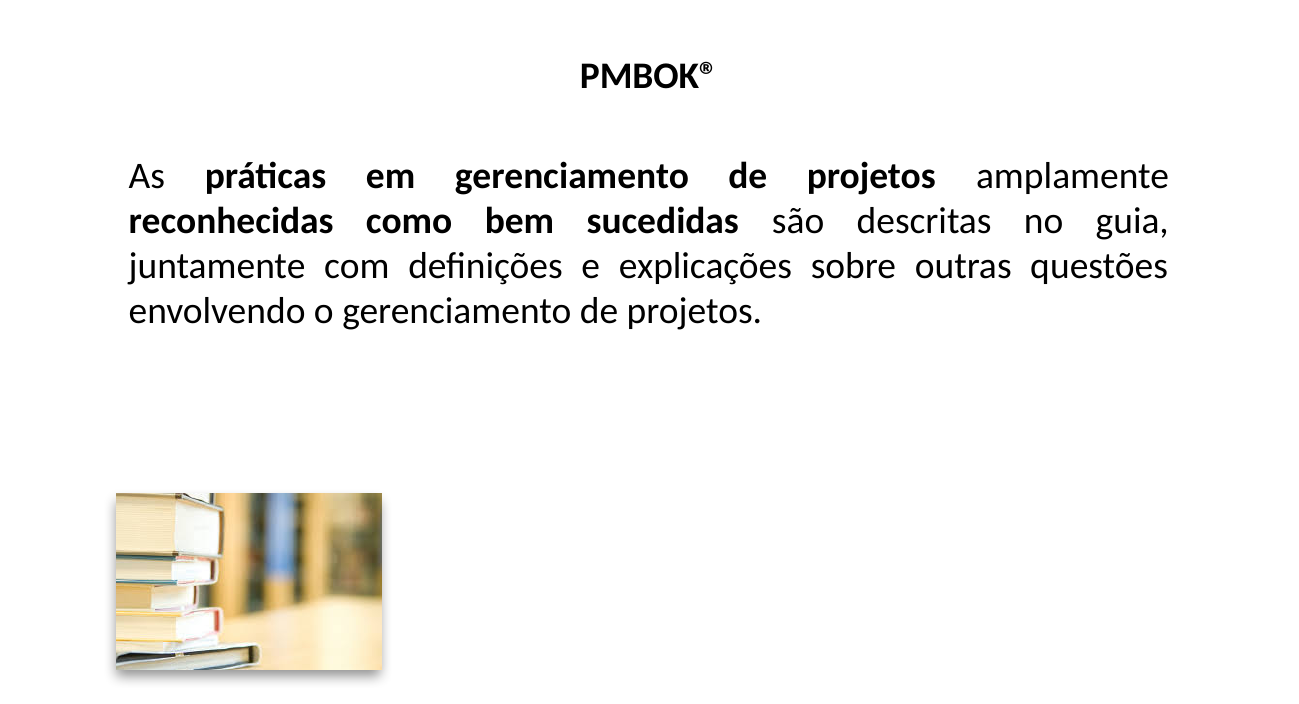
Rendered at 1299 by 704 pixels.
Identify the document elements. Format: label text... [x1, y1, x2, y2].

text_box PMBOK® [0, 43, 1299, 104]
picture [116, 493, 382, 670]
text_box As práticas em gerenciamento de projetos amplamente reconhecidas como bem sucedidas são descritas no guia, juntamente com definições e explicações sobre outras questões envolvendo o gerenciamento de projetos. [117, 145, 1181, 559]
